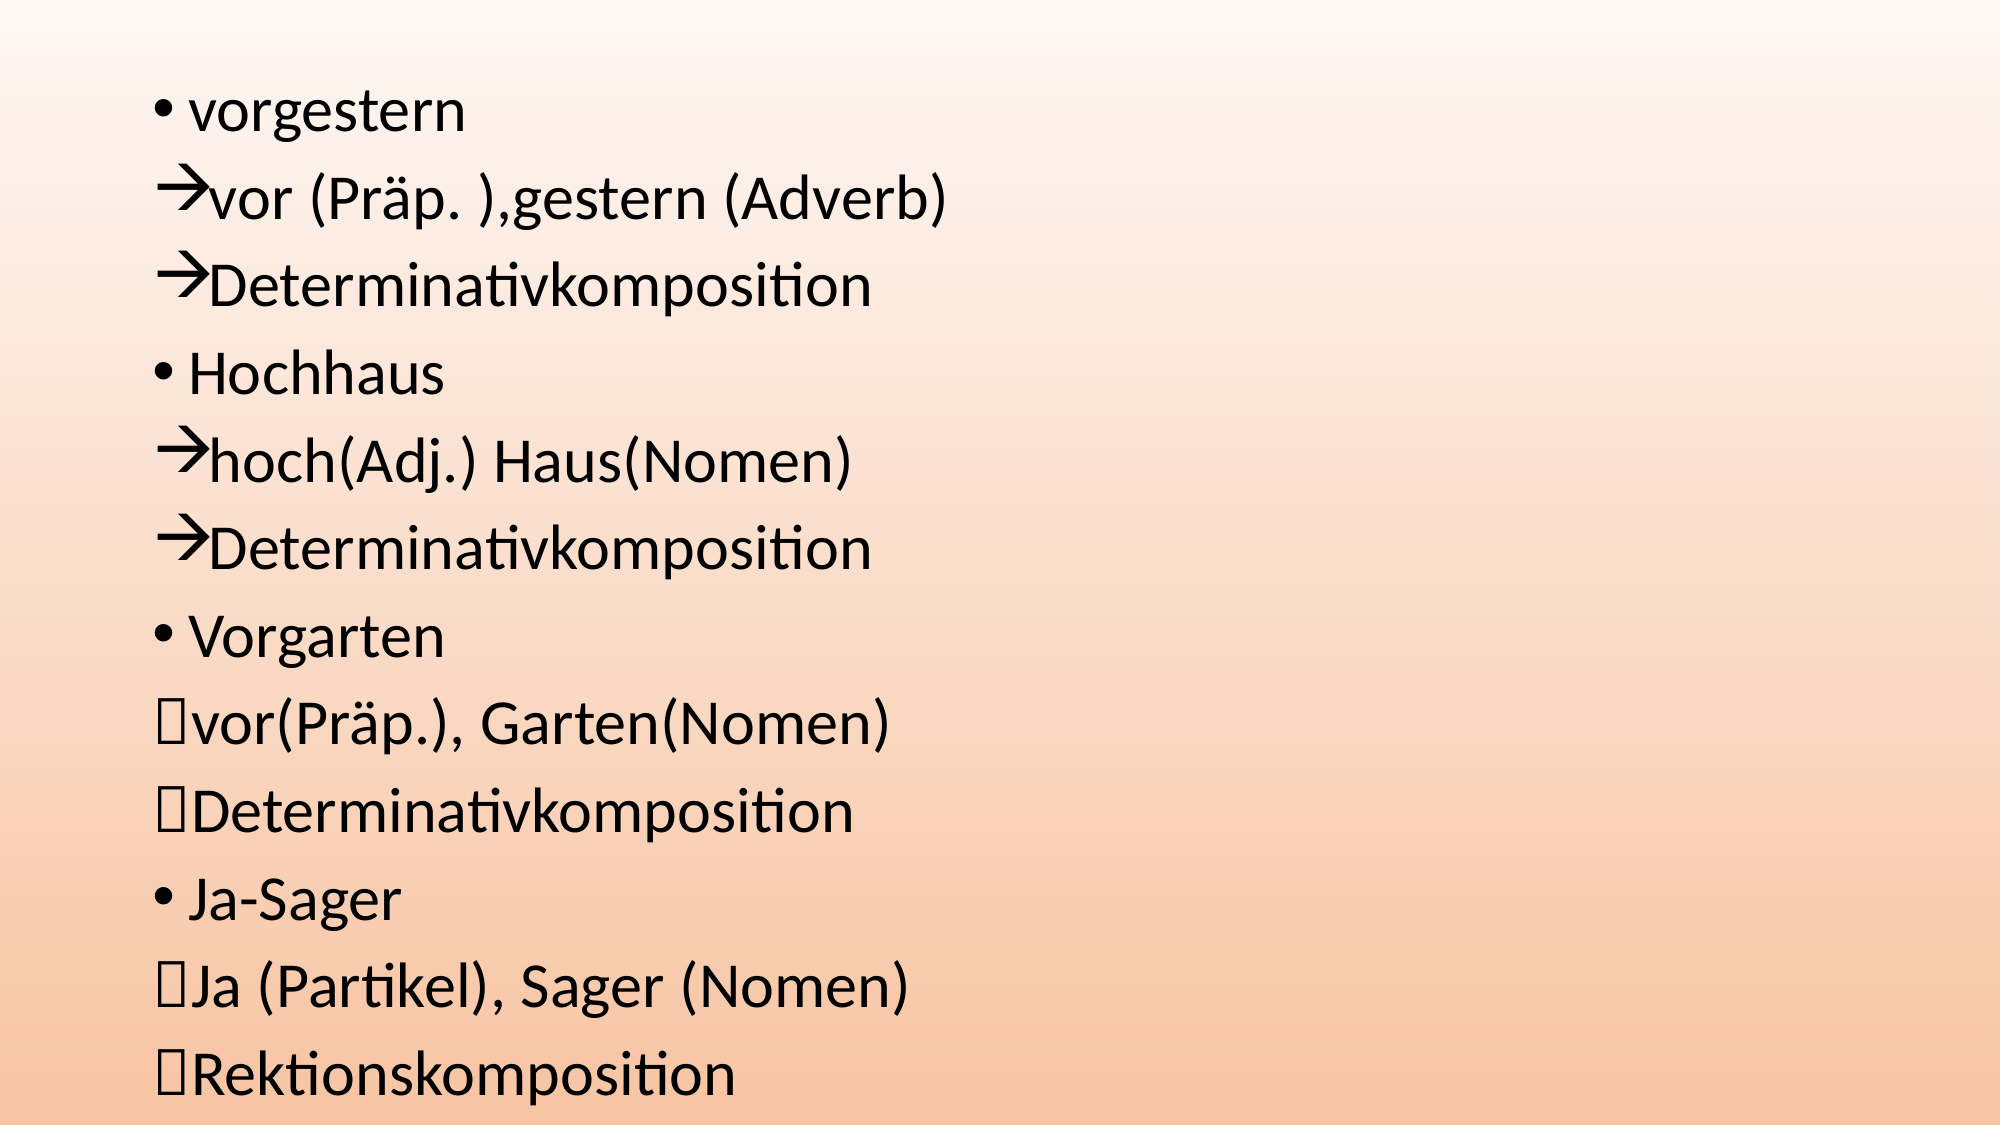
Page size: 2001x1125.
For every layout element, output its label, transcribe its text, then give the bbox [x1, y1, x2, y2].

list vorgestern vor (Präp. ),gestern (Adverb) Determinativkomposition Hochhaus hoch(Adj.) Haus(Nomen) Determinativkomposition Vorgarten vor(Präp.), Garten(Nomen) Determinativkomposition Ja-Sager Ja (Partikel), Sager (Nomen) Rektionskomposition [137, 68, 1863, 1125]
